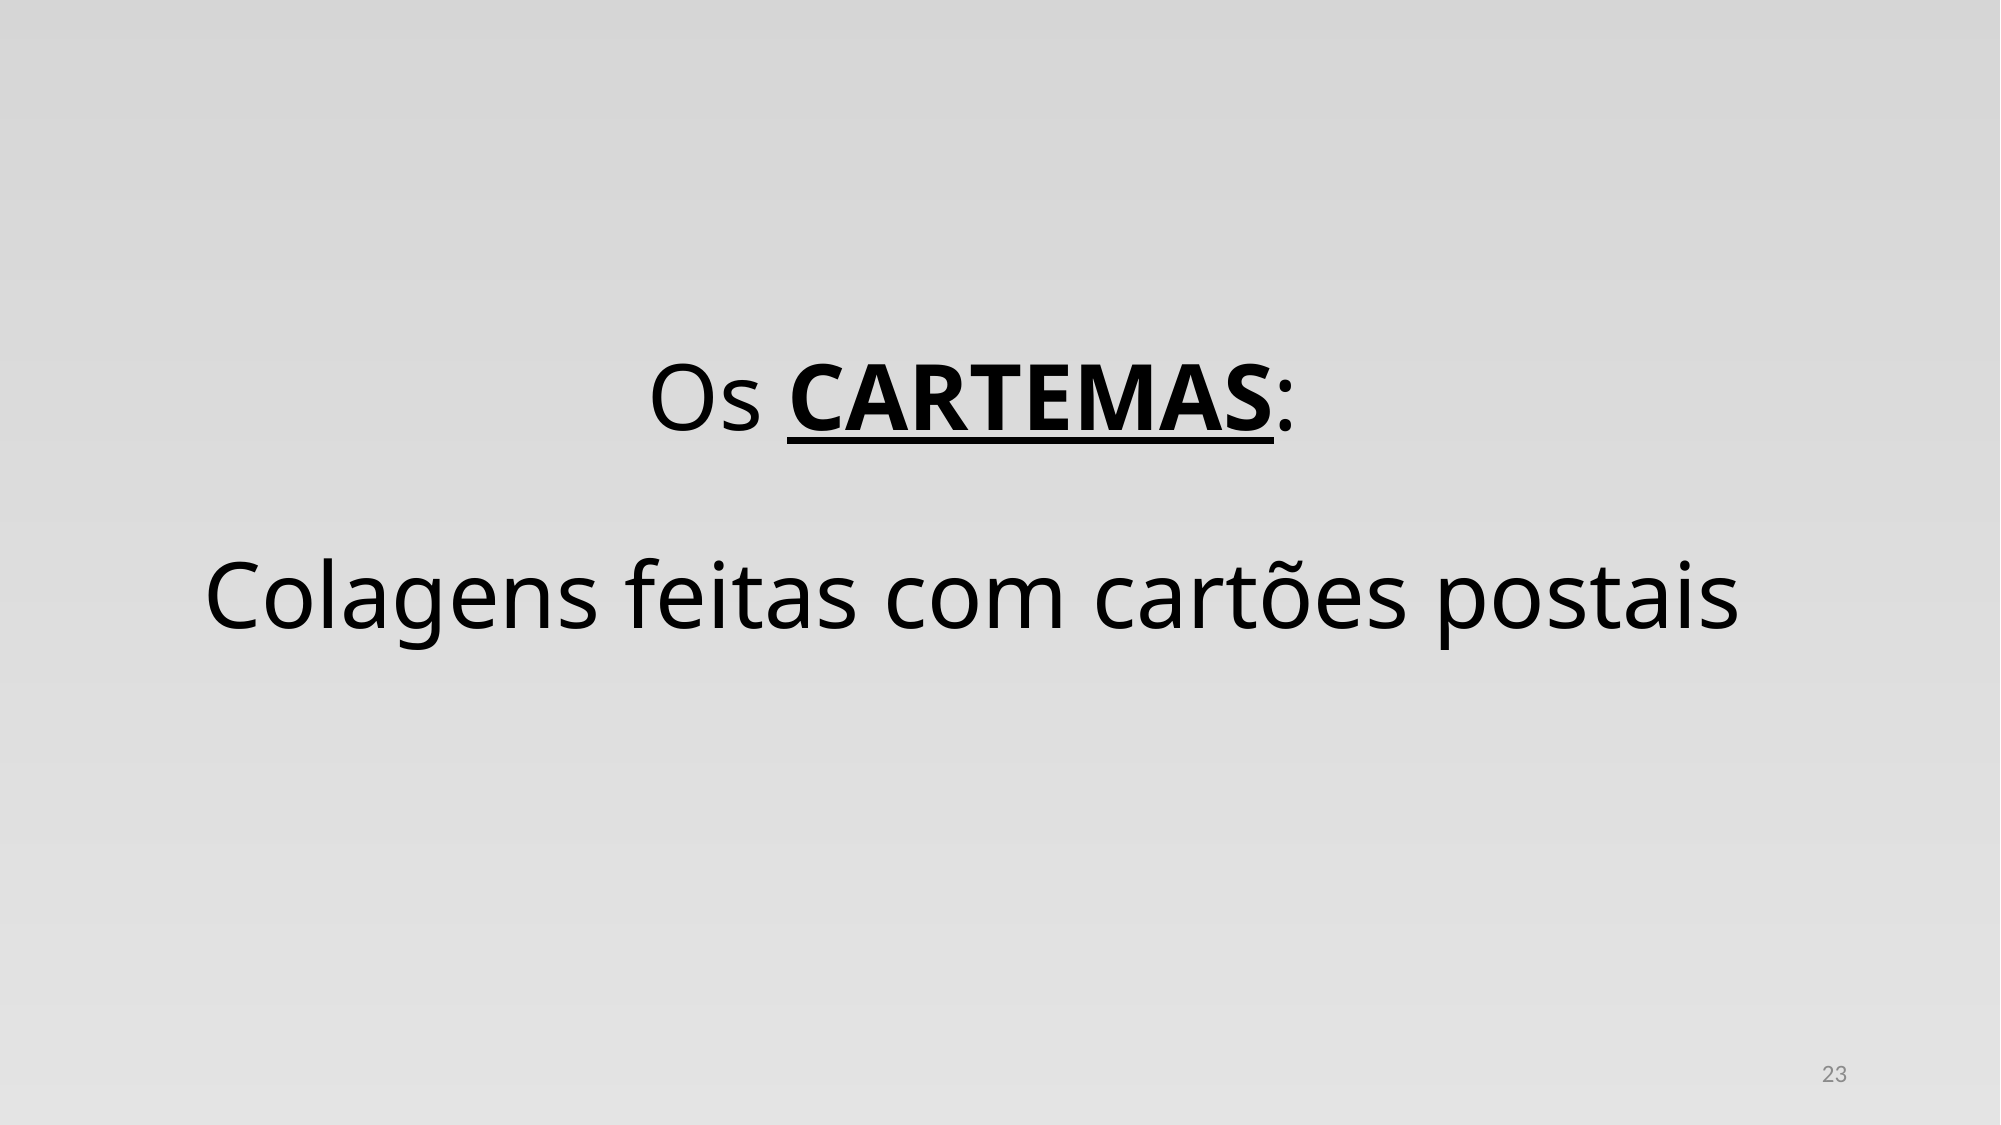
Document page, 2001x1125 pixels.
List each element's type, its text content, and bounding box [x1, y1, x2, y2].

title Os CARTEMAS: Colagens feitas com cartões postais [132, 290, 1814, 710]
slide_number 23 [1412, 1042, 1863, 1103]
